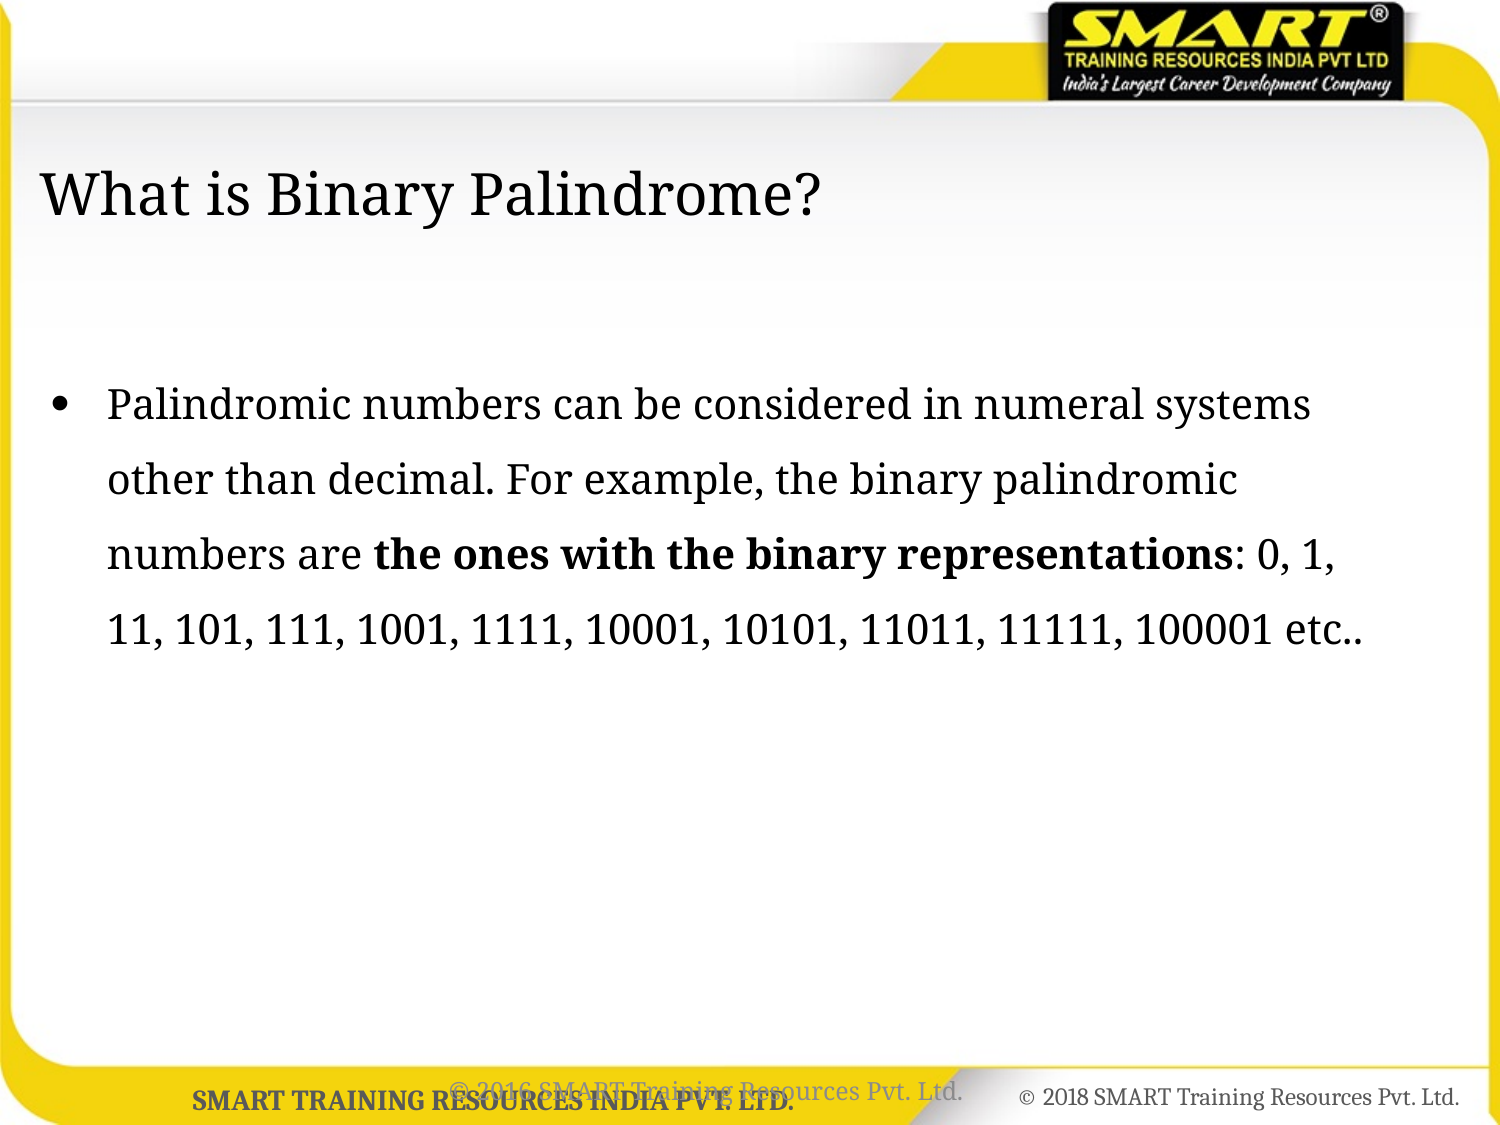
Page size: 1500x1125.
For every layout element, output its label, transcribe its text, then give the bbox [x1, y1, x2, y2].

title What is Binary Palindrome? [24, 149, 1375, 300]
list Palindromic numbers can be considered in numeral systems other than decimal. For example, the binary palindromic numbers are the ones with the binary representations: 0, 1, 11, 101, 111, 1001, 1111, 10001, 10101, 11011, 11111, 100001 etc.. [35, 345, 1386, 1050]
picture [0, 0, 1500, 1125]
footer © 2016 SMART Training Resources Pvt. Ltd. [112, 1062, 1300, 1123]
